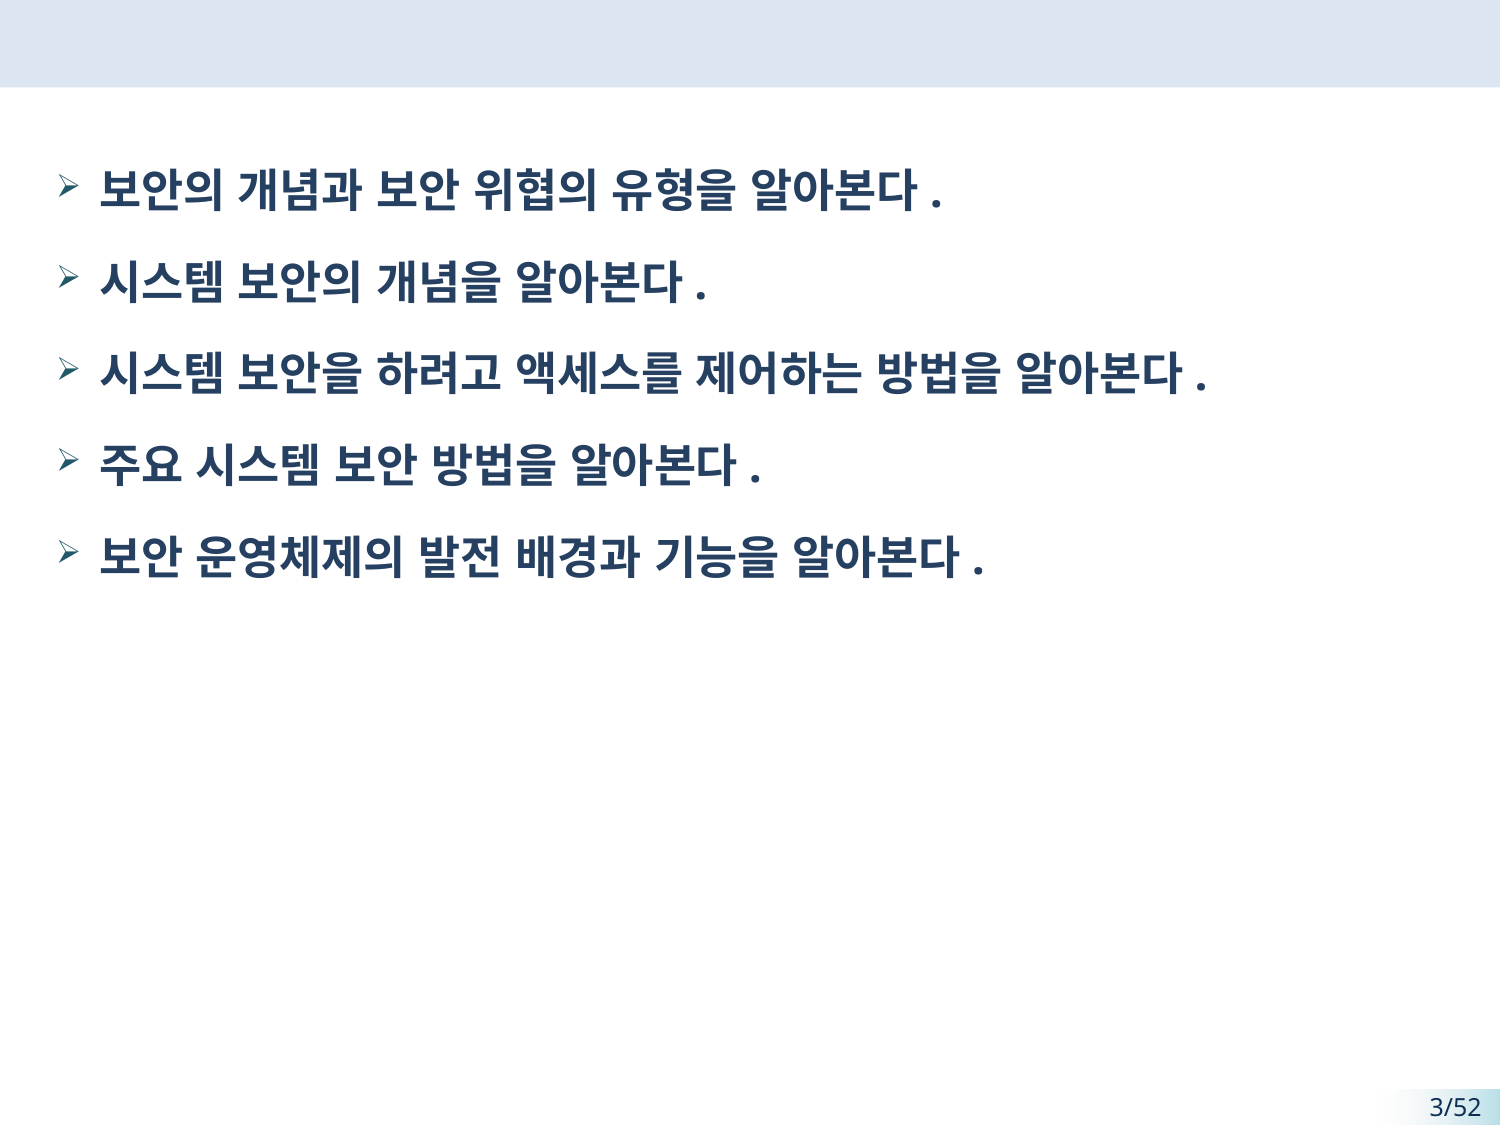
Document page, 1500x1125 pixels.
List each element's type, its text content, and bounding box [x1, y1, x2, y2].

list 보안의 개념과 보안 위협의 유형을 알아본다. 시스템 보안의 개념을 알아본다. 시스템 보안을 하려고 액세스를 제어하는 방법을 알아본다. 주요 시스템 보안 방법을 알아본다. 보안 운영체제의 발전 배경과 기능을 알아본다. [10, 126, 1481, 1057]
